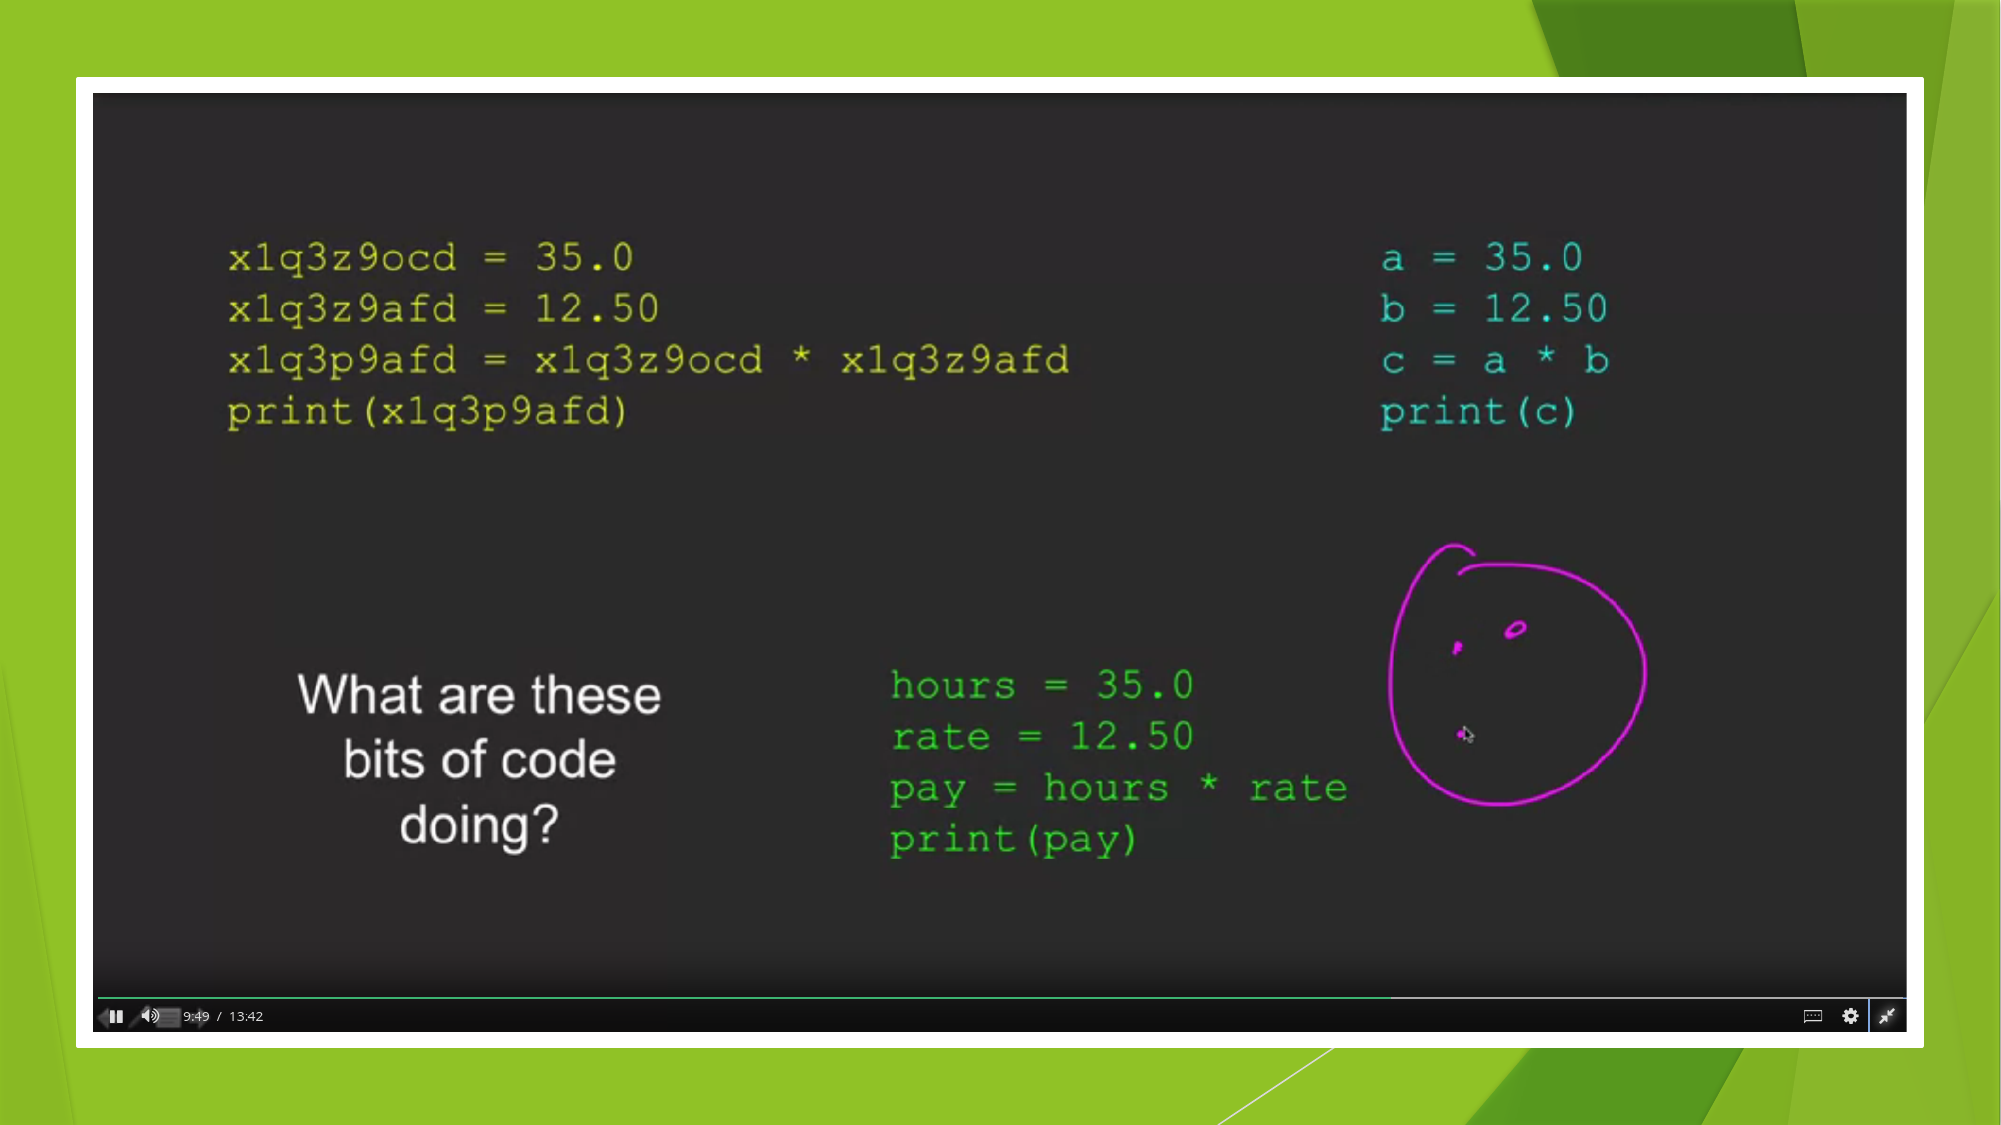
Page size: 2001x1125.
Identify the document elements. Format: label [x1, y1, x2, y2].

text_box [0, 0, 2000, 1125]
list [92, 93, 1908, 1032]
